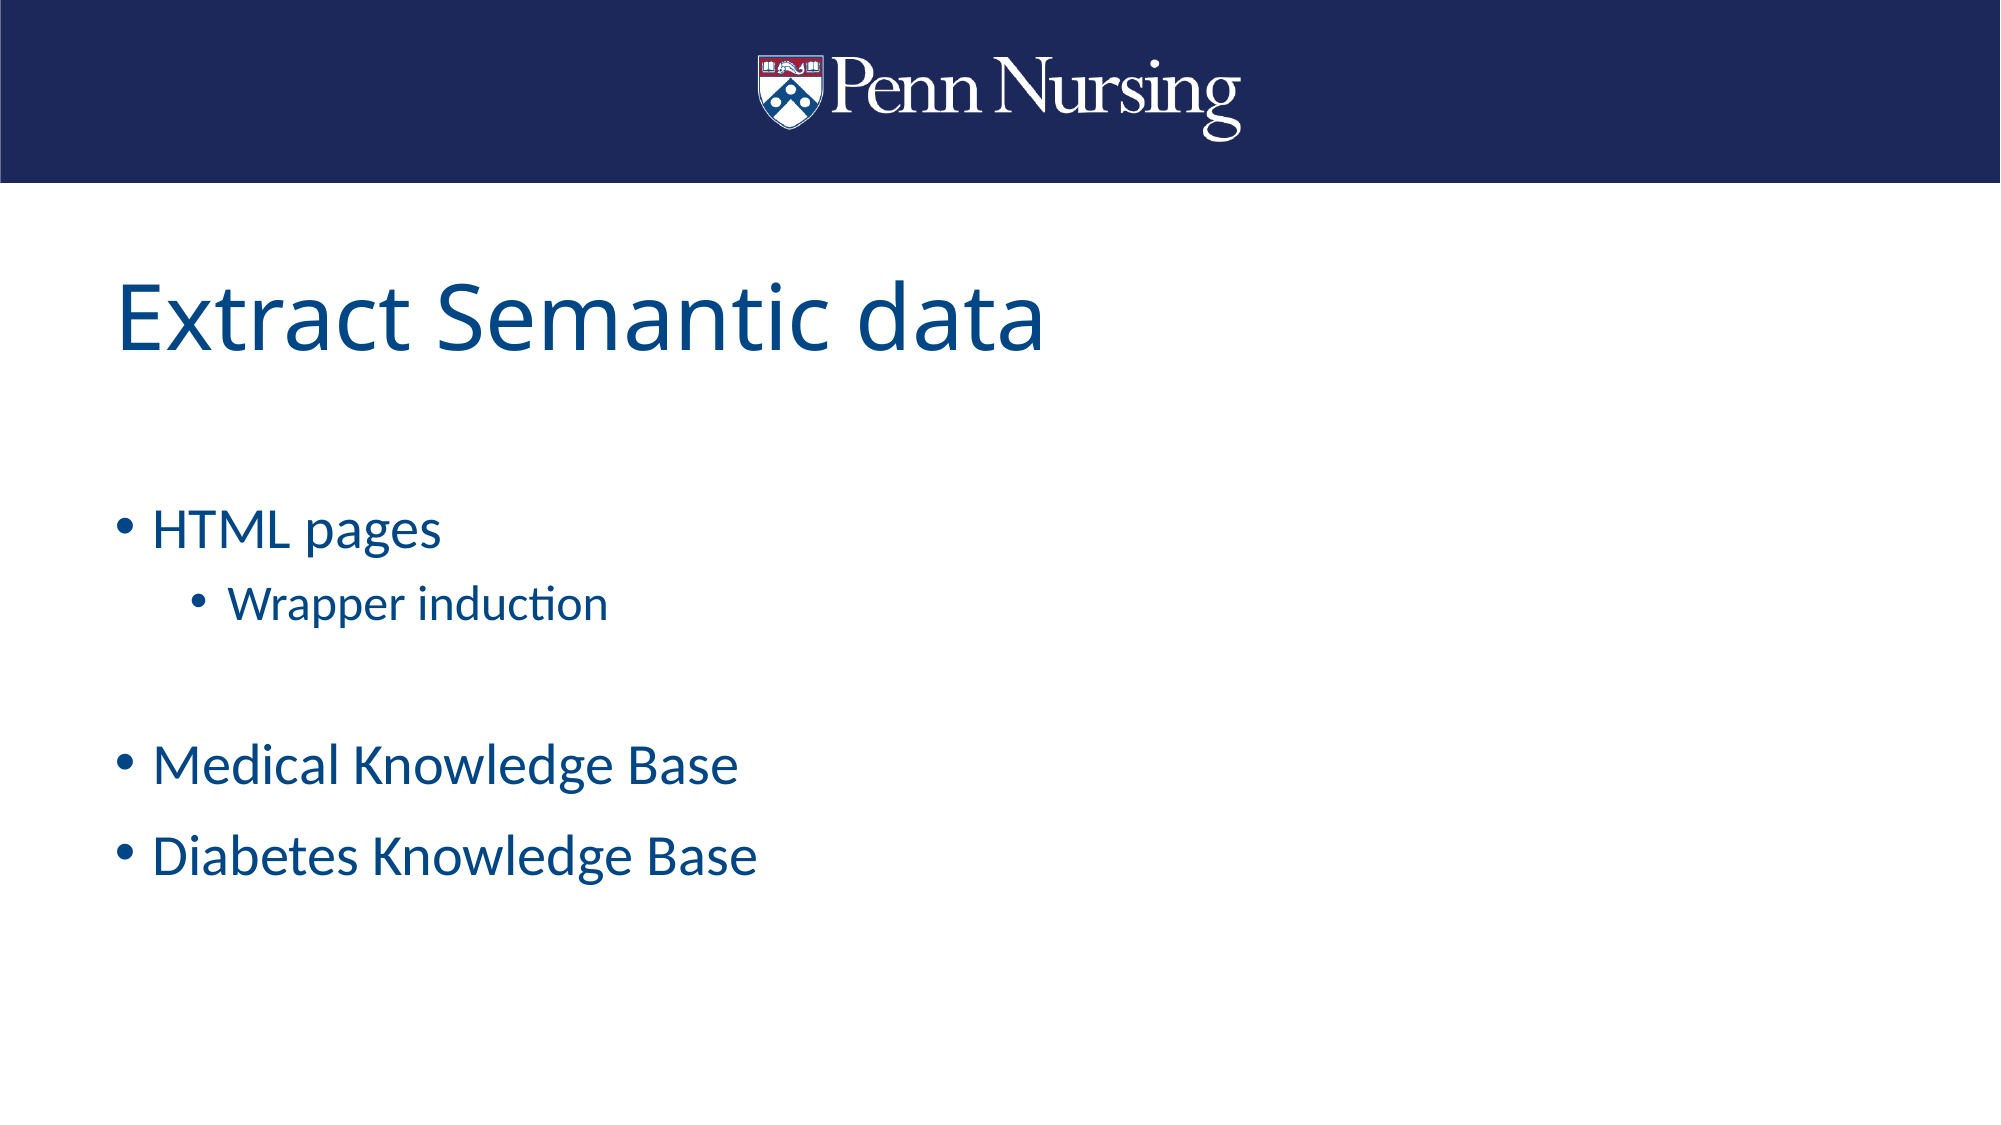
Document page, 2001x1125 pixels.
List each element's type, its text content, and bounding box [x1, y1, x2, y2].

title Extract Semantic data [99, 200, 1900, 441]
picture [0, 0, 2000, 183]
list HTML pages Wrapper induction Medical Knowledge Base Diabetes Knowledge Base [99, 482, 1900, 1080]
